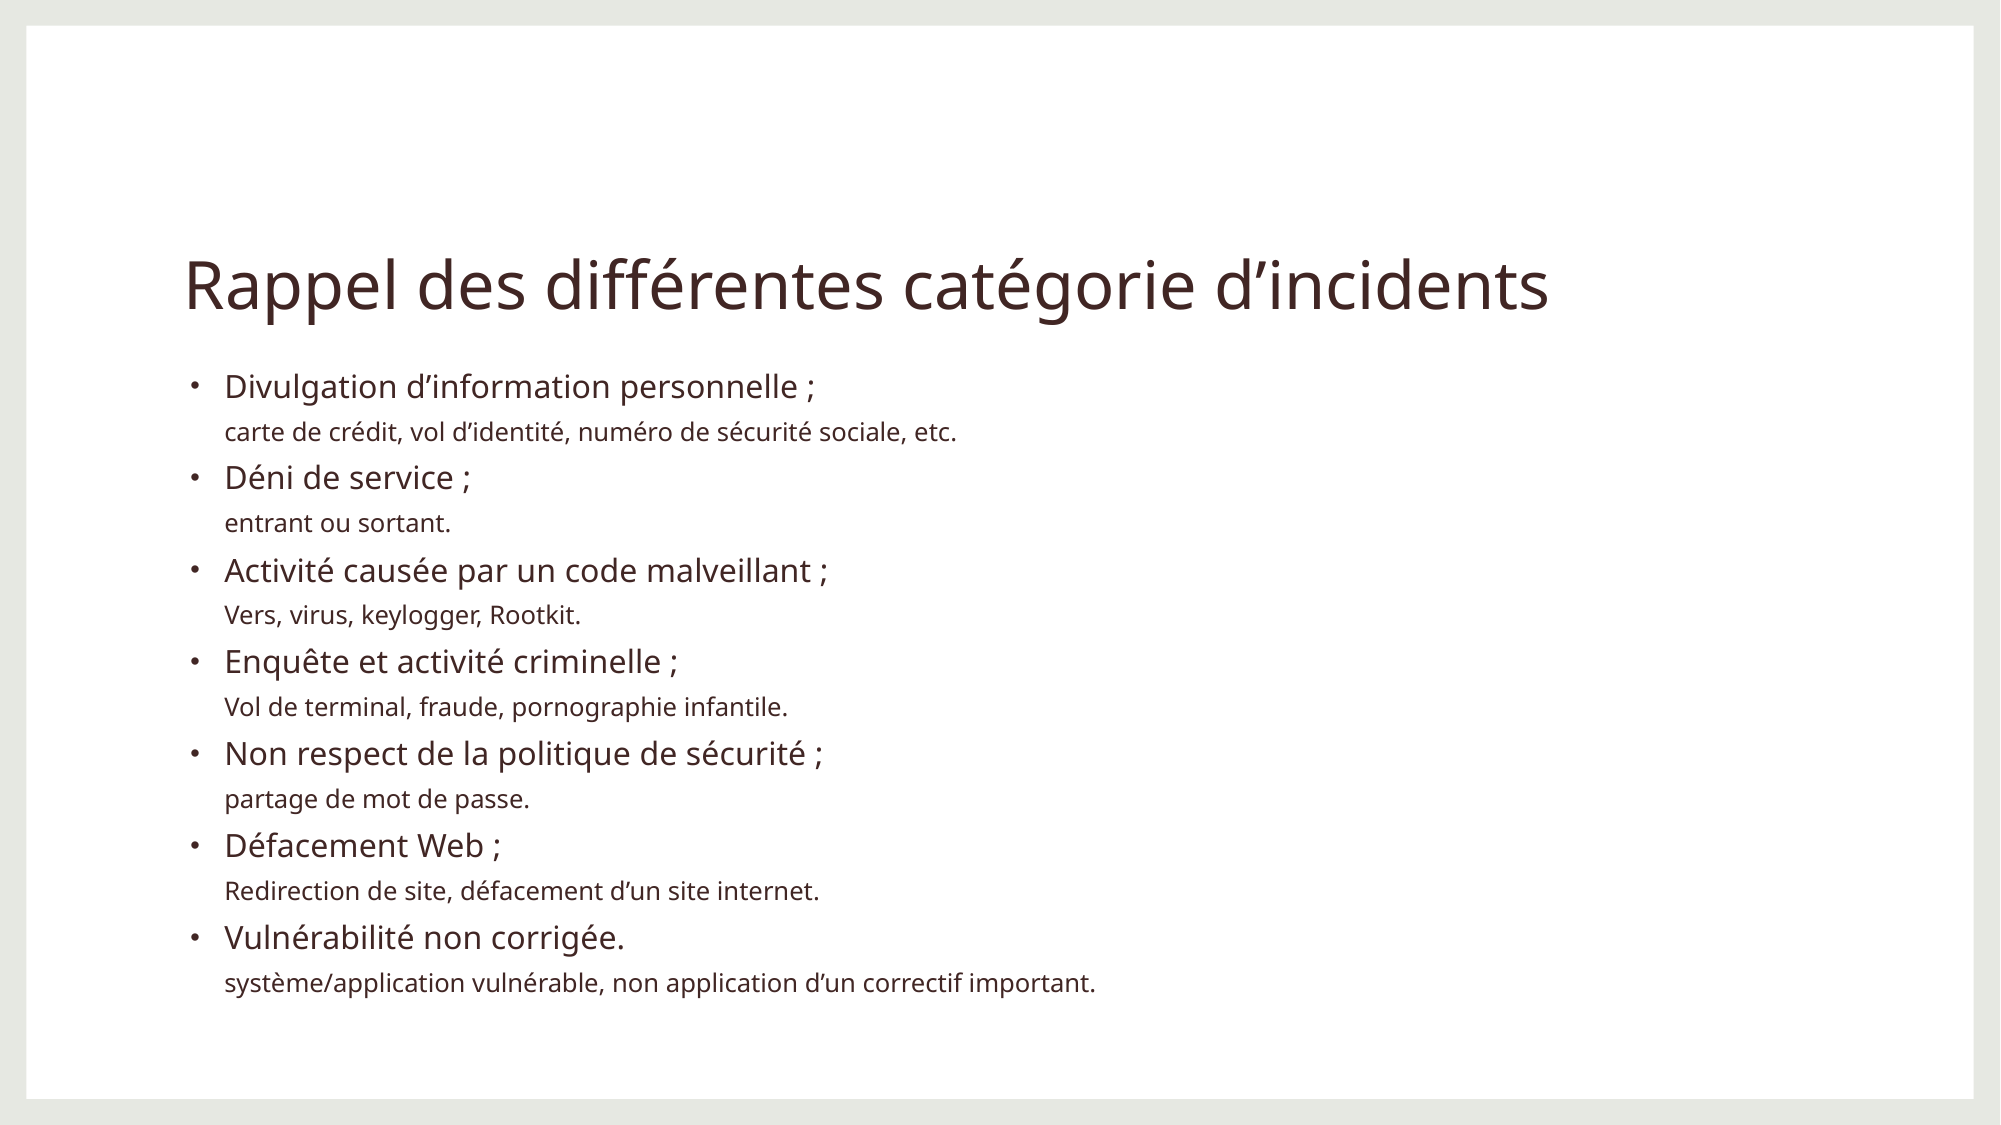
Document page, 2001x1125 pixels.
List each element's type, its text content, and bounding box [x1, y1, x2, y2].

title Rappel des différentes catégorie d’incidents [168, 118, 1832, 331]
list Divulgation d’information personnelle ; carte de crédit, vol d’identité, numéro de sécurité sociale, etc. Déni de service ; entrant ou sortant. Activité causée par un code malveillant ; Vers, virus, keylogger, Rootkit. Enquête et activité criminelle ; Vol de terminal, fraude, pornographie infantile. Non respect de la politique de sécurité ; partage de mot de passe. Défacement Web ; Redirection de site, défacement d’un site internet. Vulnérabilité non corrigée. système/application vulnérable, non application d’un correctif important. [168, 354, 1832, 1006]
